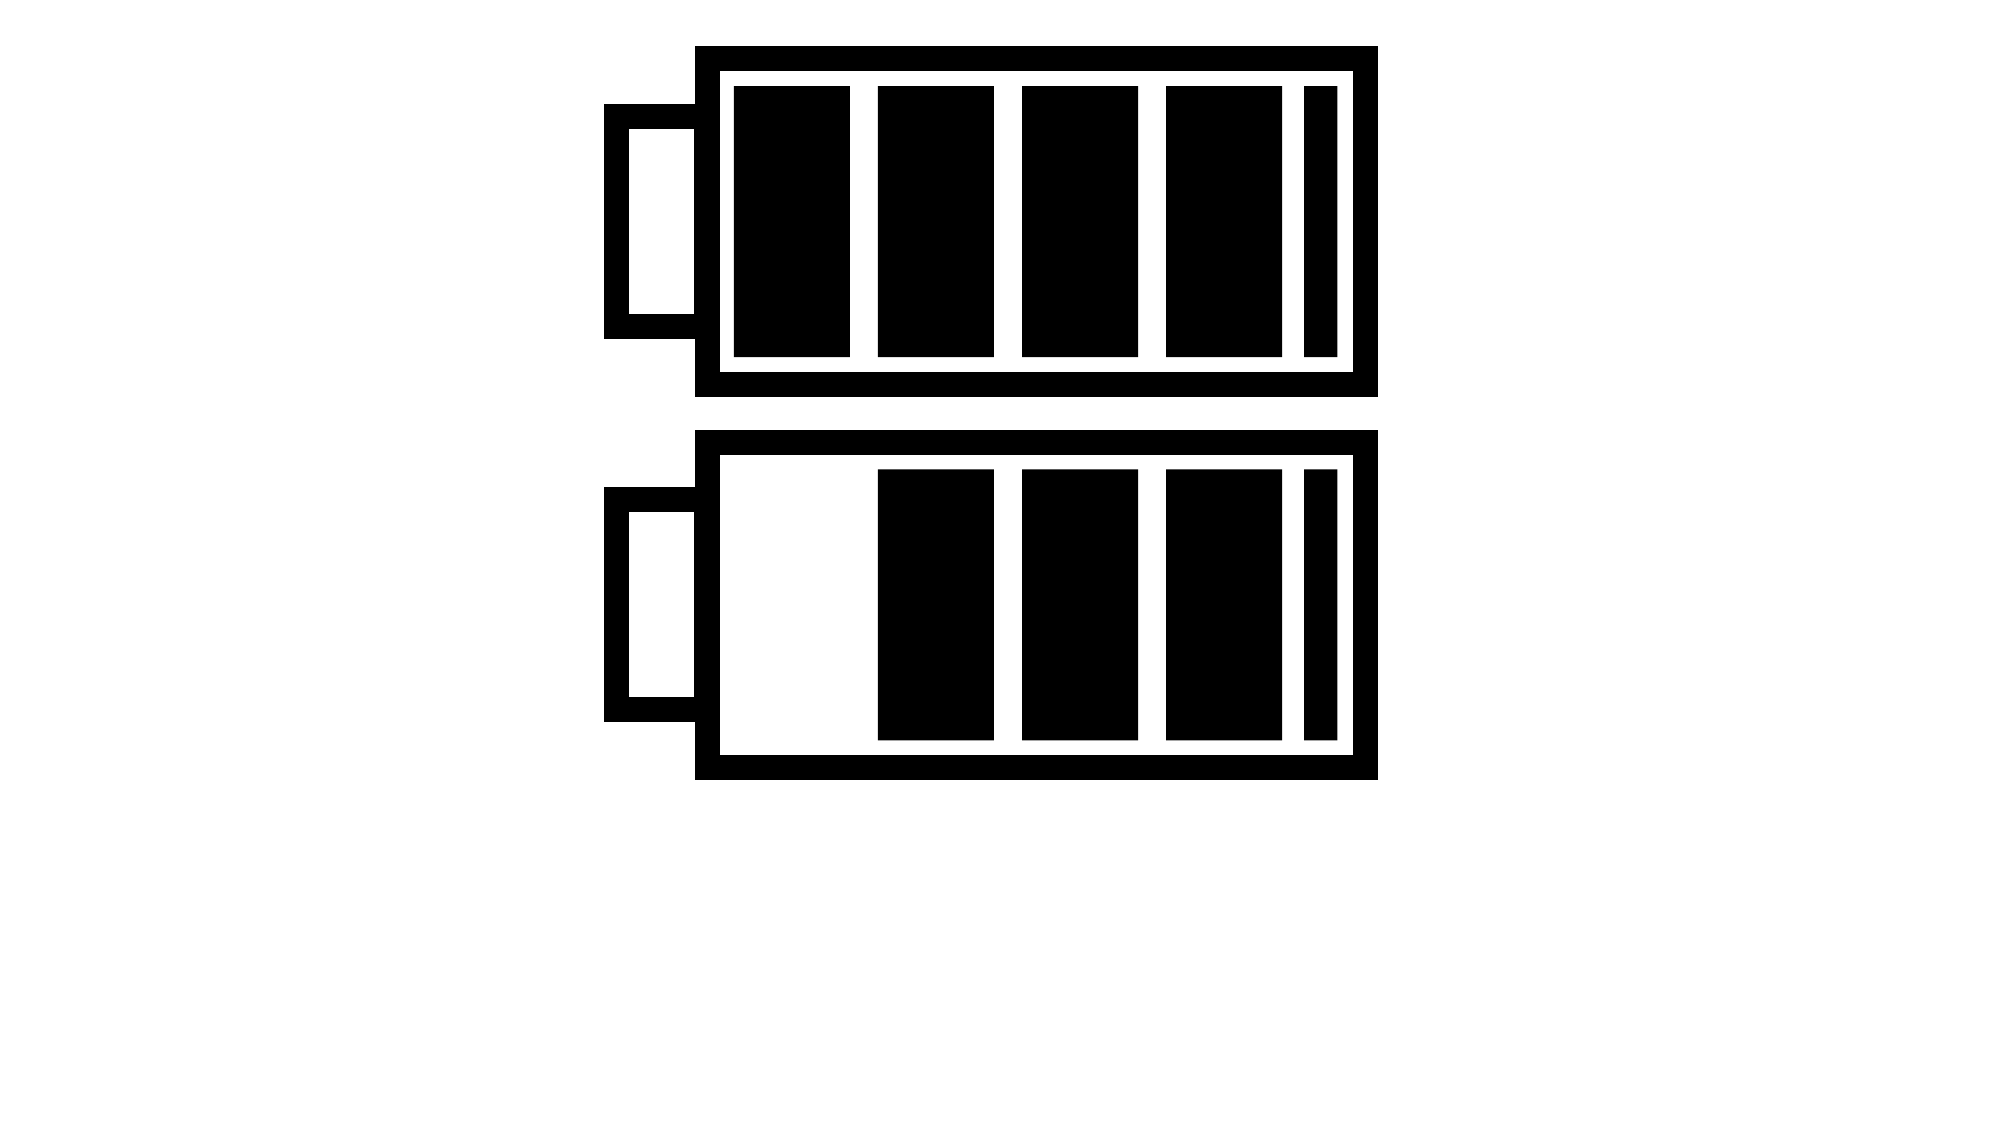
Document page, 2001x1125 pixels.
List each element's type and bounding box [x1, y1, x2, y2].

text_box [877, 85, 995, 358]
text_box [877, 468, 995, 741]
text_box [706, 441, 1367, 769]
text_box [1303, 85, 1338, 358]
text_box [733, 85, 851, 358]
text_box [706, 58, 1367, 385]
text_box [1021, 468, 1139, 741]
text_box [616, 115, 708, 328]
text_box [1303, 468, 1338, 741]
text_box [1021, 85, 1139, 358]
text_box [1165, 85, 1283, 358]
text_box [616, 499, 708, 711]
text_box [1165, 468, 1283, 741]
